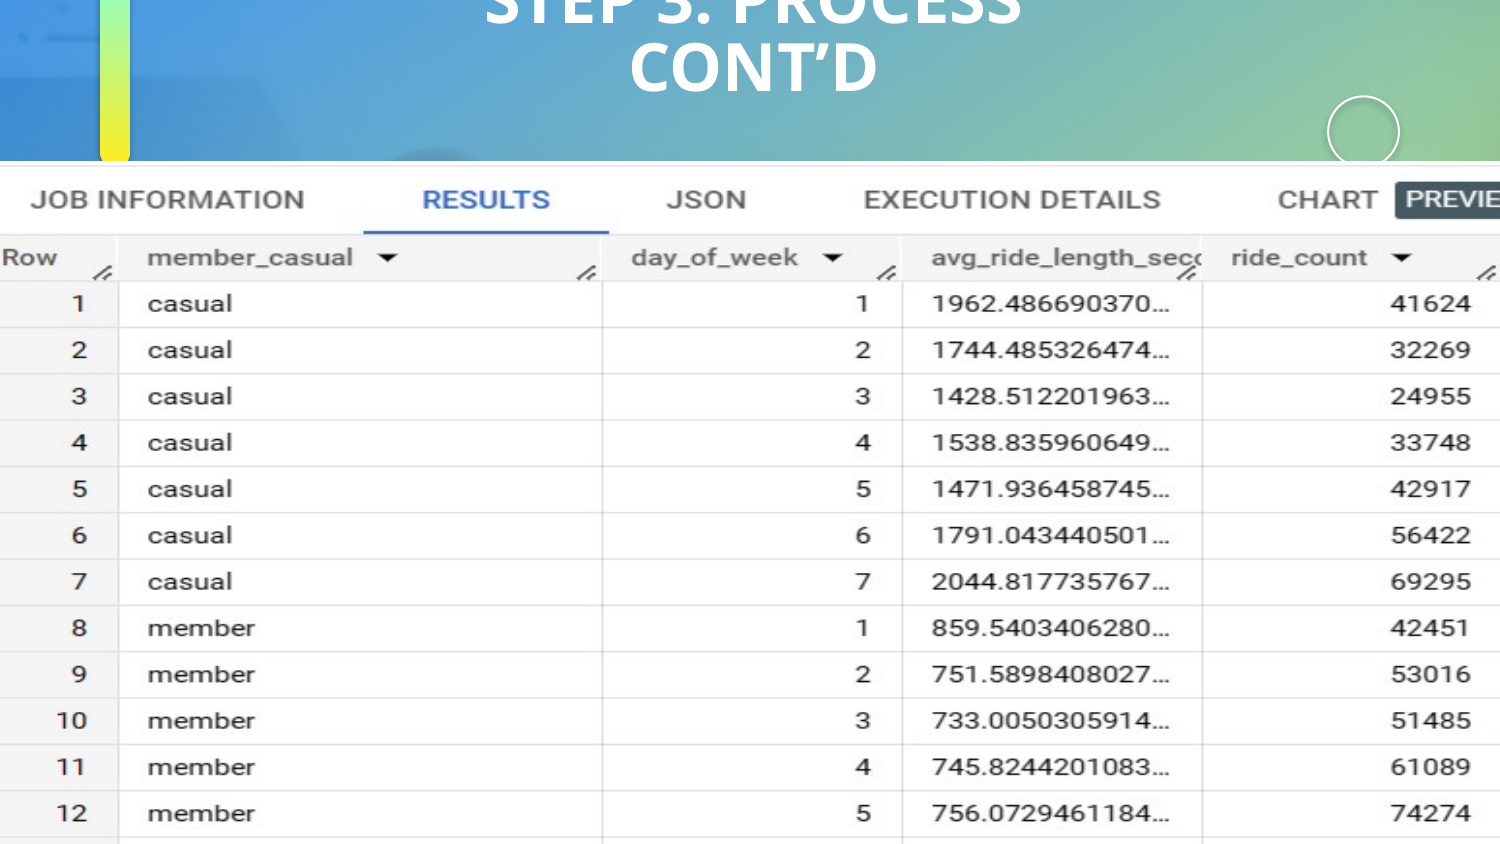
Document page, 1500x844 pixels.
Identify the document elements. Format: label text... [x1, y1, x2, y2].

picture [0, 0, 1500, 844]
title STEP 3: PROCESS CONT’D [383, 23, 1125, 105]
